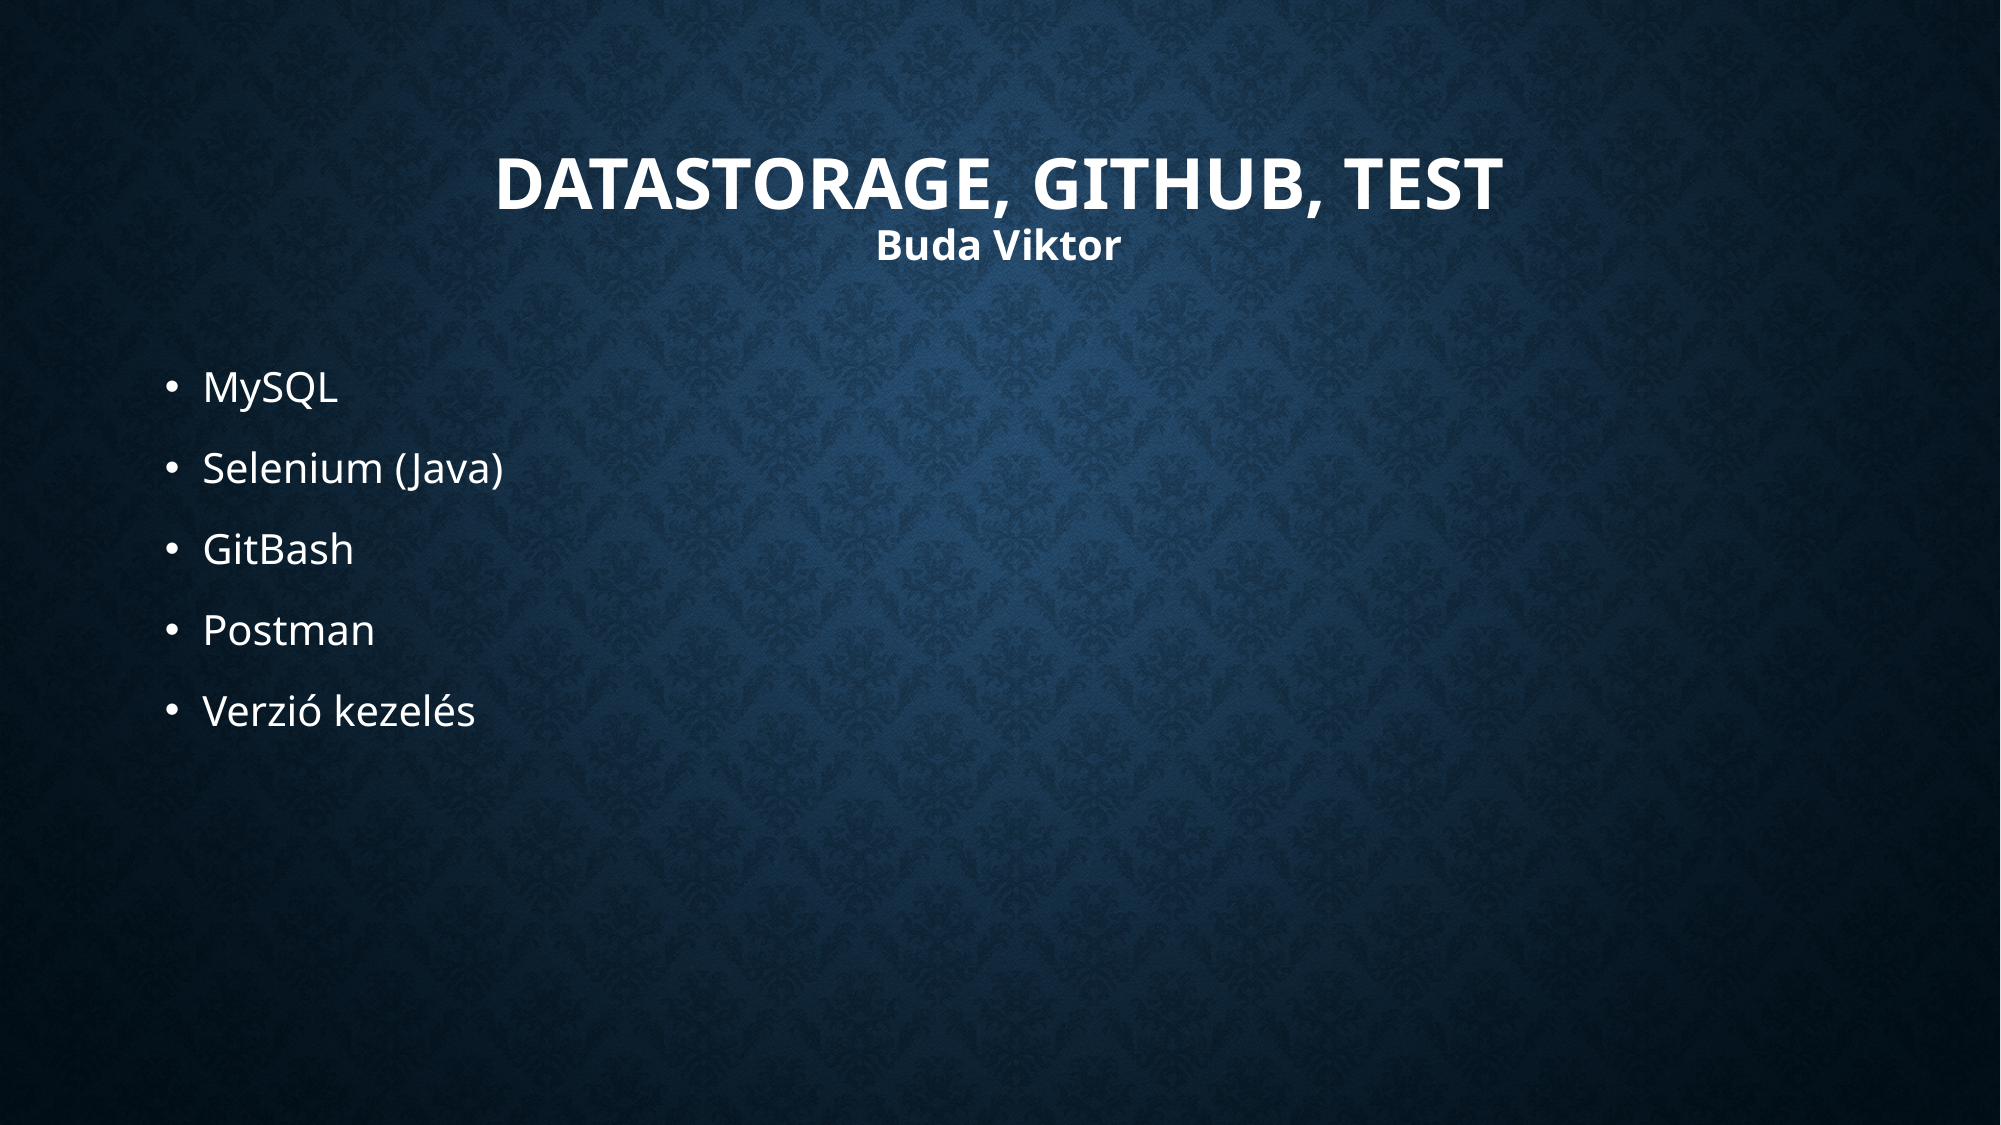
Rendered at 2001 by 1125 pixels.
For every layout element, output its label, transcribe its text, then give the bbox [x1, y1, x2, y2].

list MySQL Selenium (Java) GitBash Postman Verzió kezelés [149, 343, 1849, 950]
title Datastorage, github, test buda viktor [149, 99, 1849, 318]
